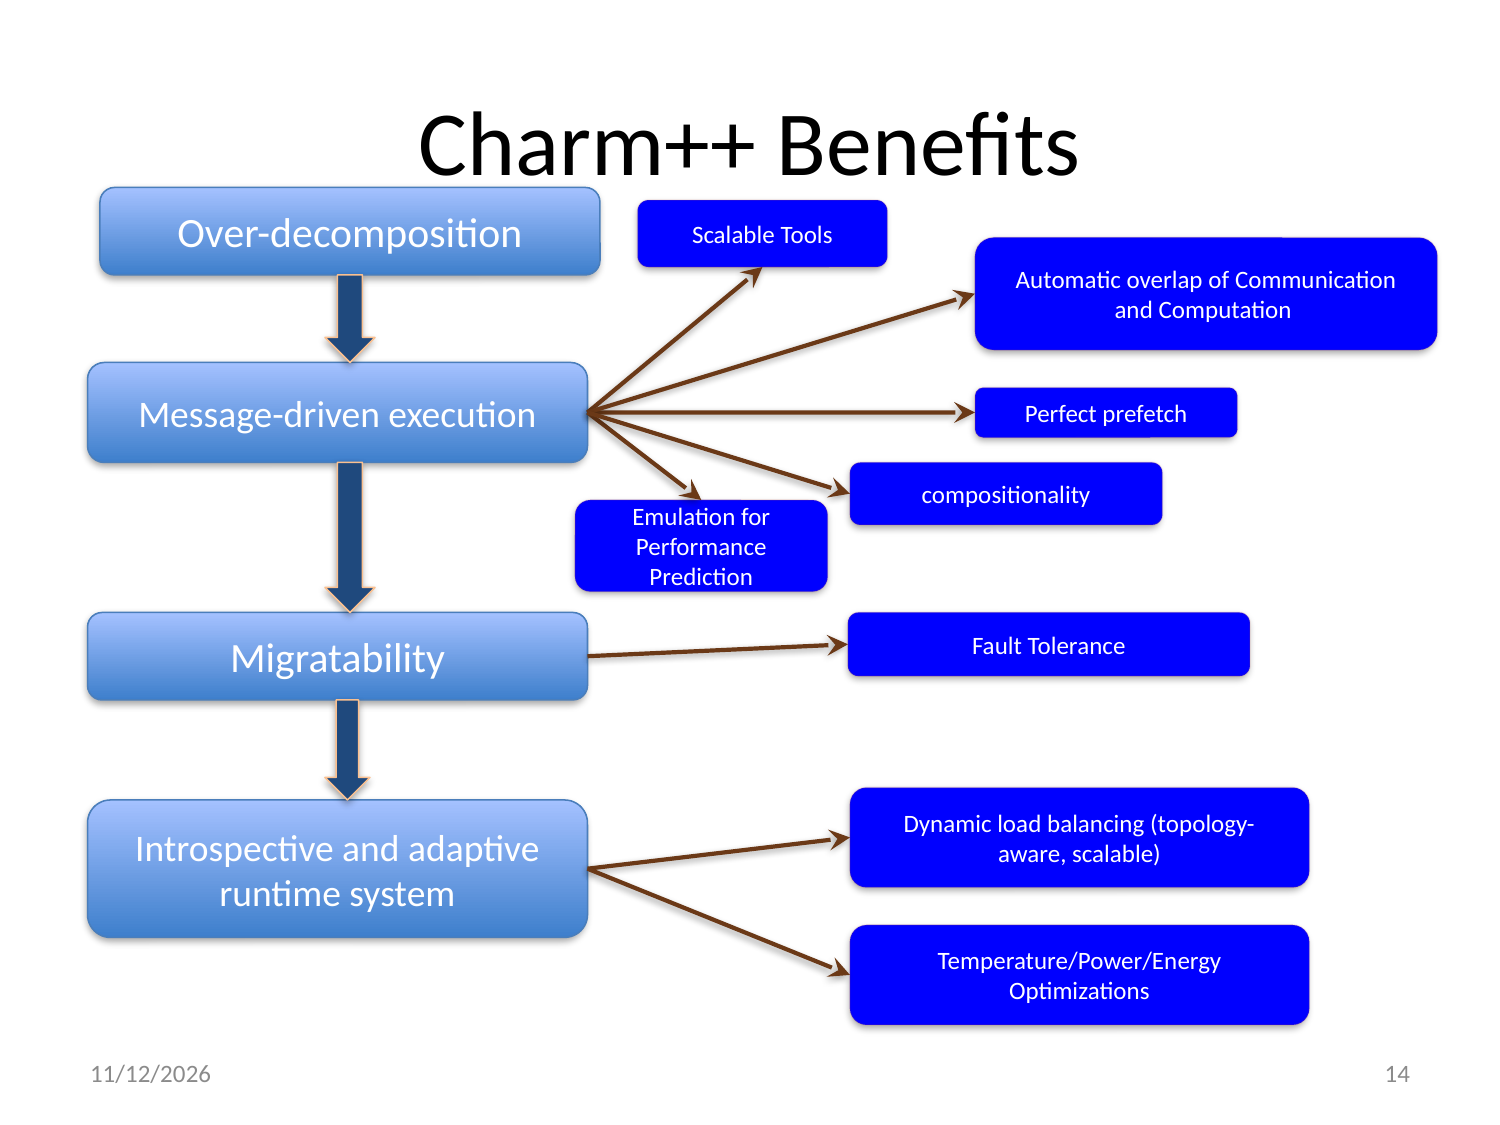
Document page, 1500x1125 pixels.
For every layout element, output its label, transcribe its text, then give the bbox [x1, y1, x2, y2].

title Charm++ Benefits [75, 45, 1425, 233]
text_box Perfect prefetch [974, 386, 1239, 439]
text_box Dynamic load balancing (topology-aware, scalable) [849, 786, 1311, 889]
text_box compositionality [849, 461, 1164, 526]
text_box Fault Tolerance [847, 611, 1251, 677]
text_box Automatic overlap of Communication and Computation [974, 236, 1439, 351]
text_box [587, 412, 851, 494]
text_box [587, 293, 976, 413]
text_box Migratability [86, 611, 589, 701]
text_box [324, 699, 371, 801]
slide_number 14 [1074, 1042, 1425, 1103]
text_box Over-decomposition [99, 186, 601, 276]
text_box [587, 837, 851, 868]
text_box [587, 266, 763, 293]
text_box [324, 461, 376, 614]
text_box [587, 643, 849, 657]
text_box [587, 868, 851, 976]
text_box Temperature/Power/Energy Optimizations [849, 924, 1311, 1026]
text_box [324, 274, 376, 364]
text_box Emulation for Performance Prediction [574, 501, 829, 593]
text_box Scalable Tools [636, 233, 889, 268]
text_box Message-driven execution [86, 361, 581, 464]
text_box Introspective and adaptive runtime system [86, 799, 589, 939]
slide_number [75, 1042, 425, 1103]
